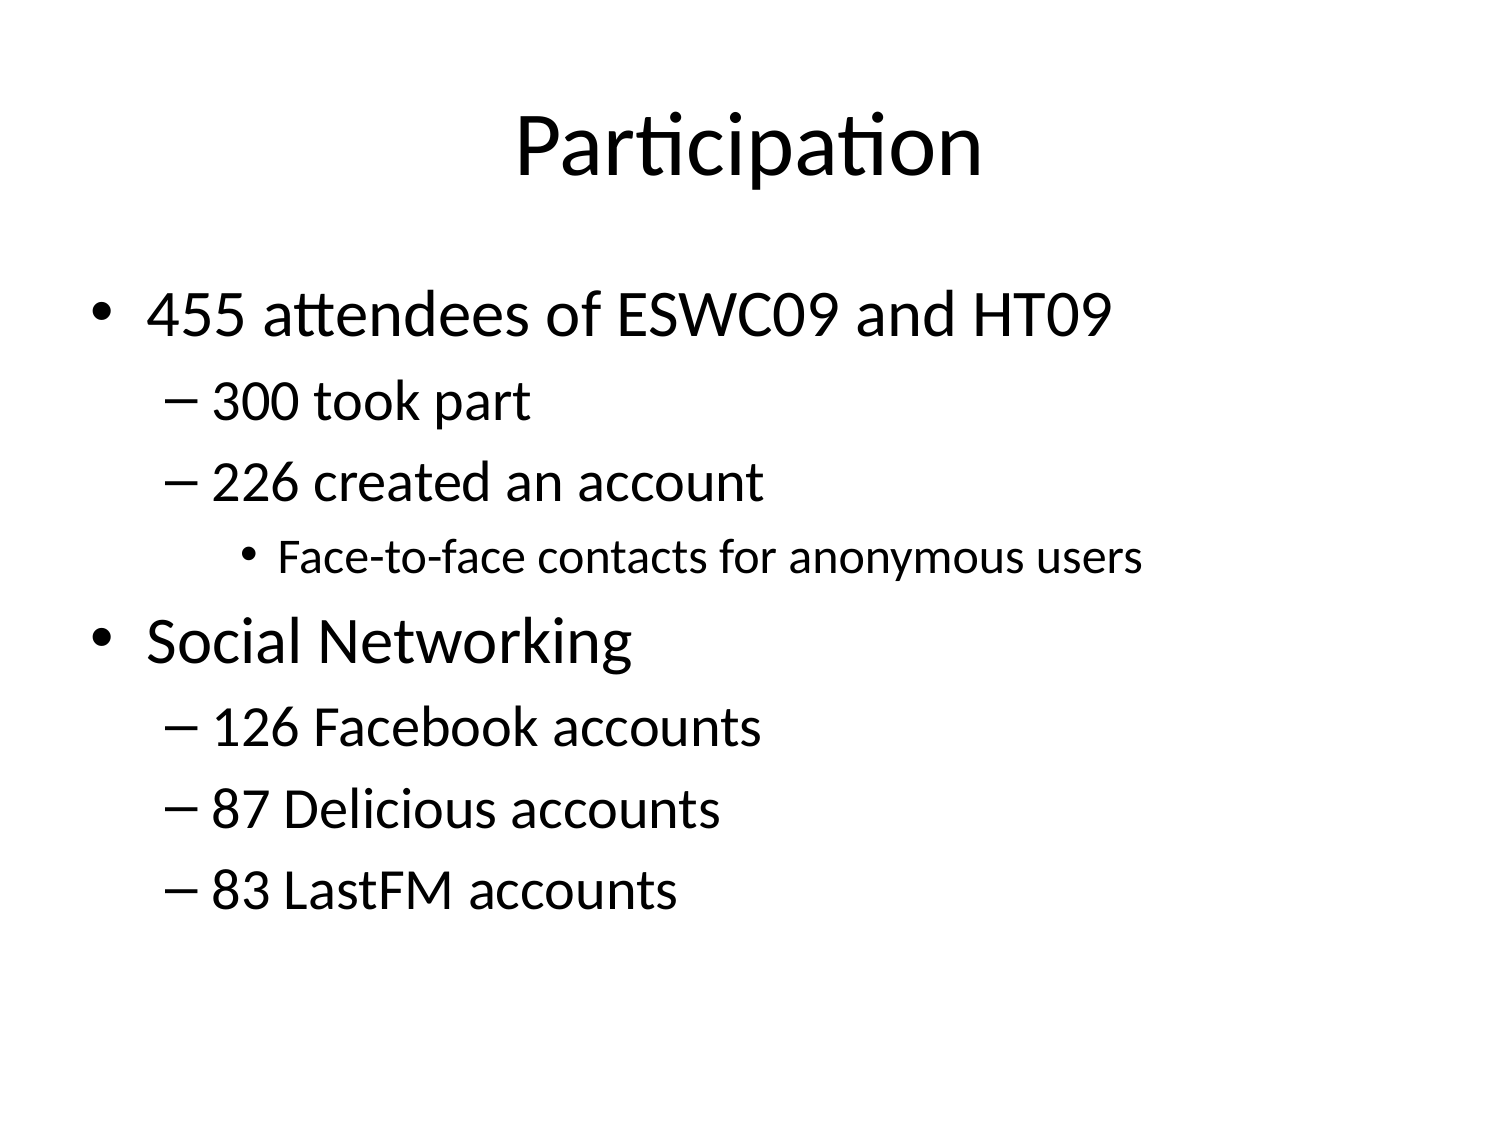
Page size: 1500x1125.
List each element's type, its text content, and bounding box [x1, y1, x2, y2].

list 455 attendees of ESWC09 and HT09 300 took part 226 created an account Face-to-face contacts for anonymous users Social Networking 126 Facebook accounts 87 Delicious accounts 83 LastFM accounts [75, 262, 1425, 1005]
title Participation [75, 45, 1425, 233]
